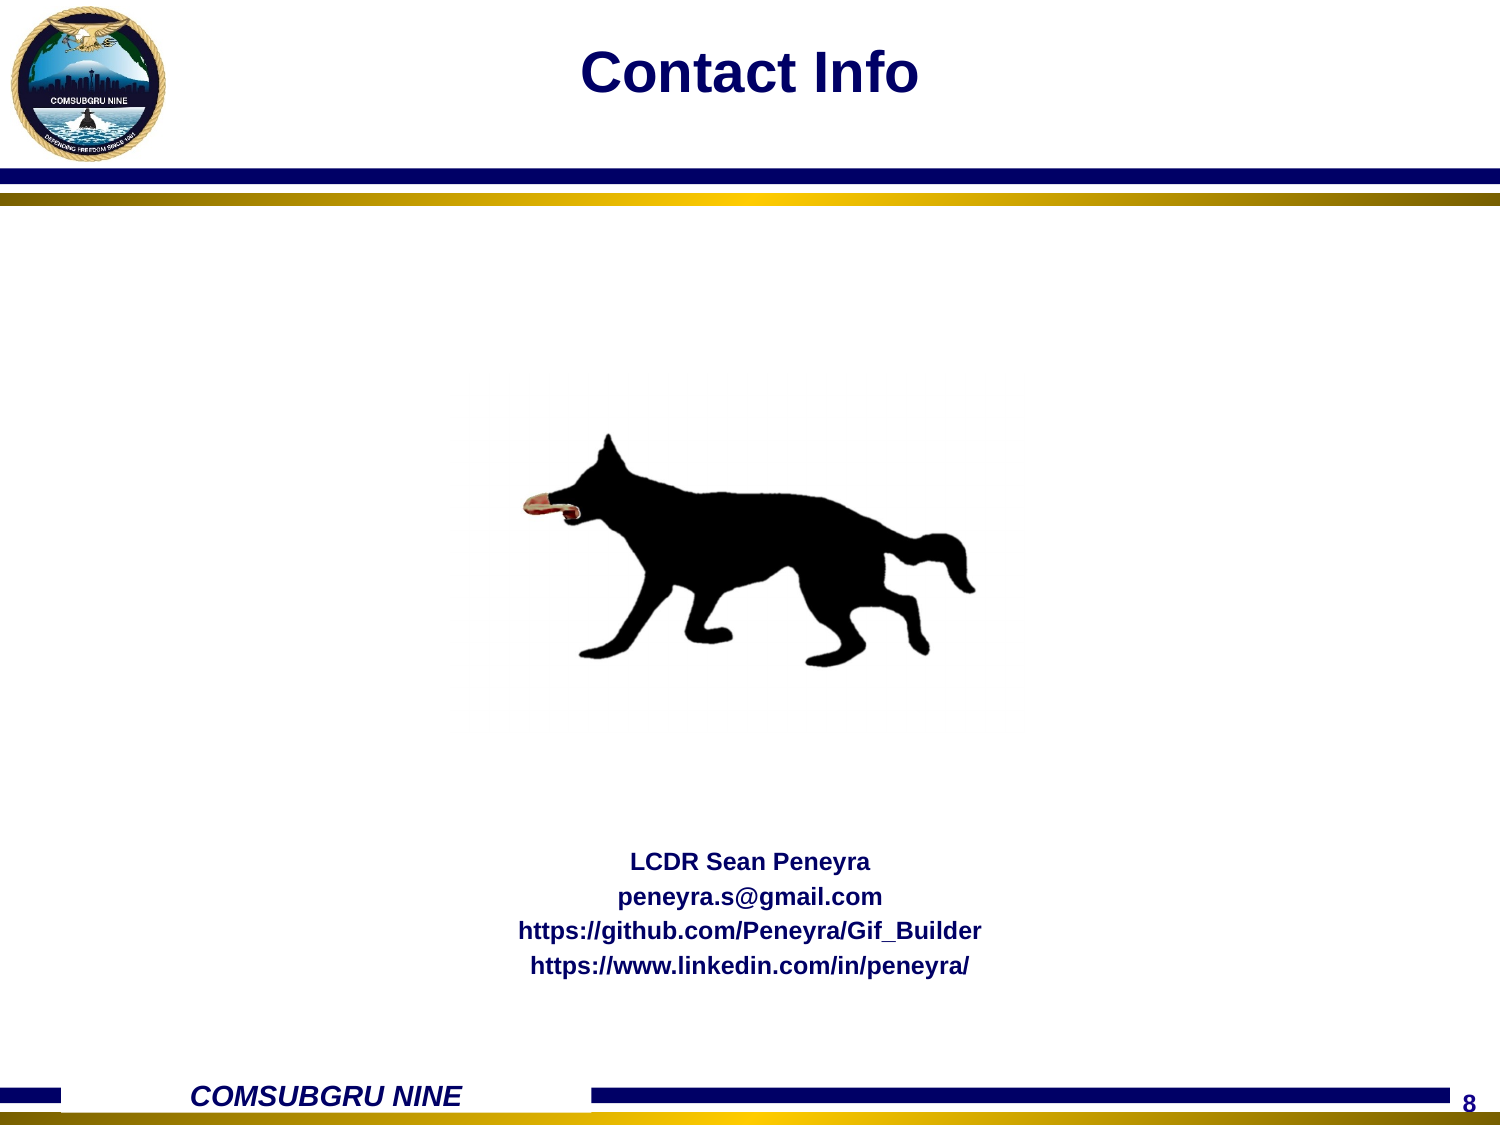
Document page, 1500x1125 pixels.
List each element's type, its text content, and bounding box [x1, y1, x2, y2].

title Contact Info [255, 0, 1245, 138]
picture [10, 6, 166, 162]
picture [449, 373, 1026, 734]
list LCDR Sean Peneyra peneyra.s@gmail.com https://github.com/Peneyra/Gif_Builder https://www.linkedin.com/in/peneyra/ [495, 837, 1006, 1001]
